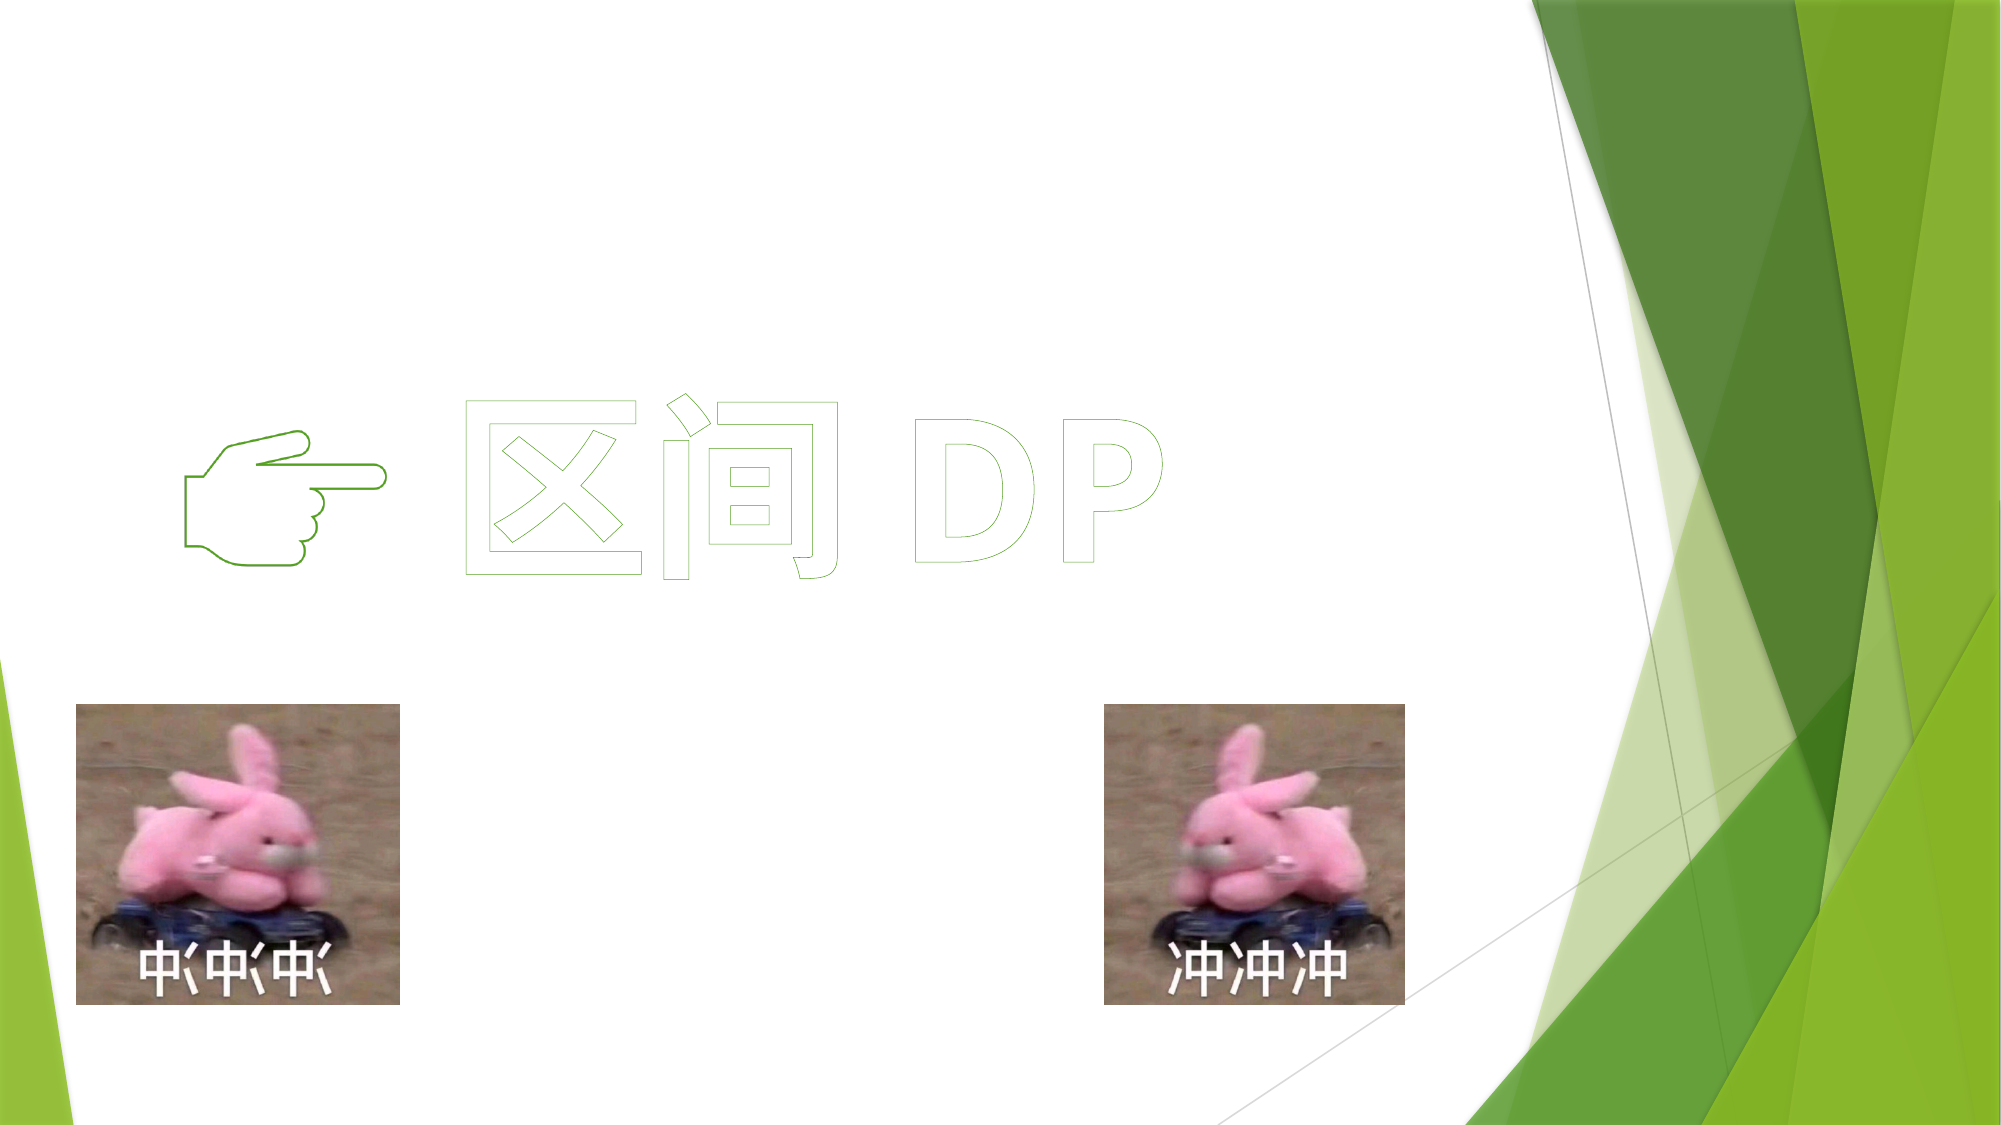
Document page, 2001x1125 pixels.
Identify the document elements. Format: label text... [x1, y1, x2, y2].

picture [1104, 704, 1406, 1006]
picture [171, 383, 401, 613]
picture [76, 704, 401, 1006]
text_box 区间DP [399, 354, 1221, 610]
